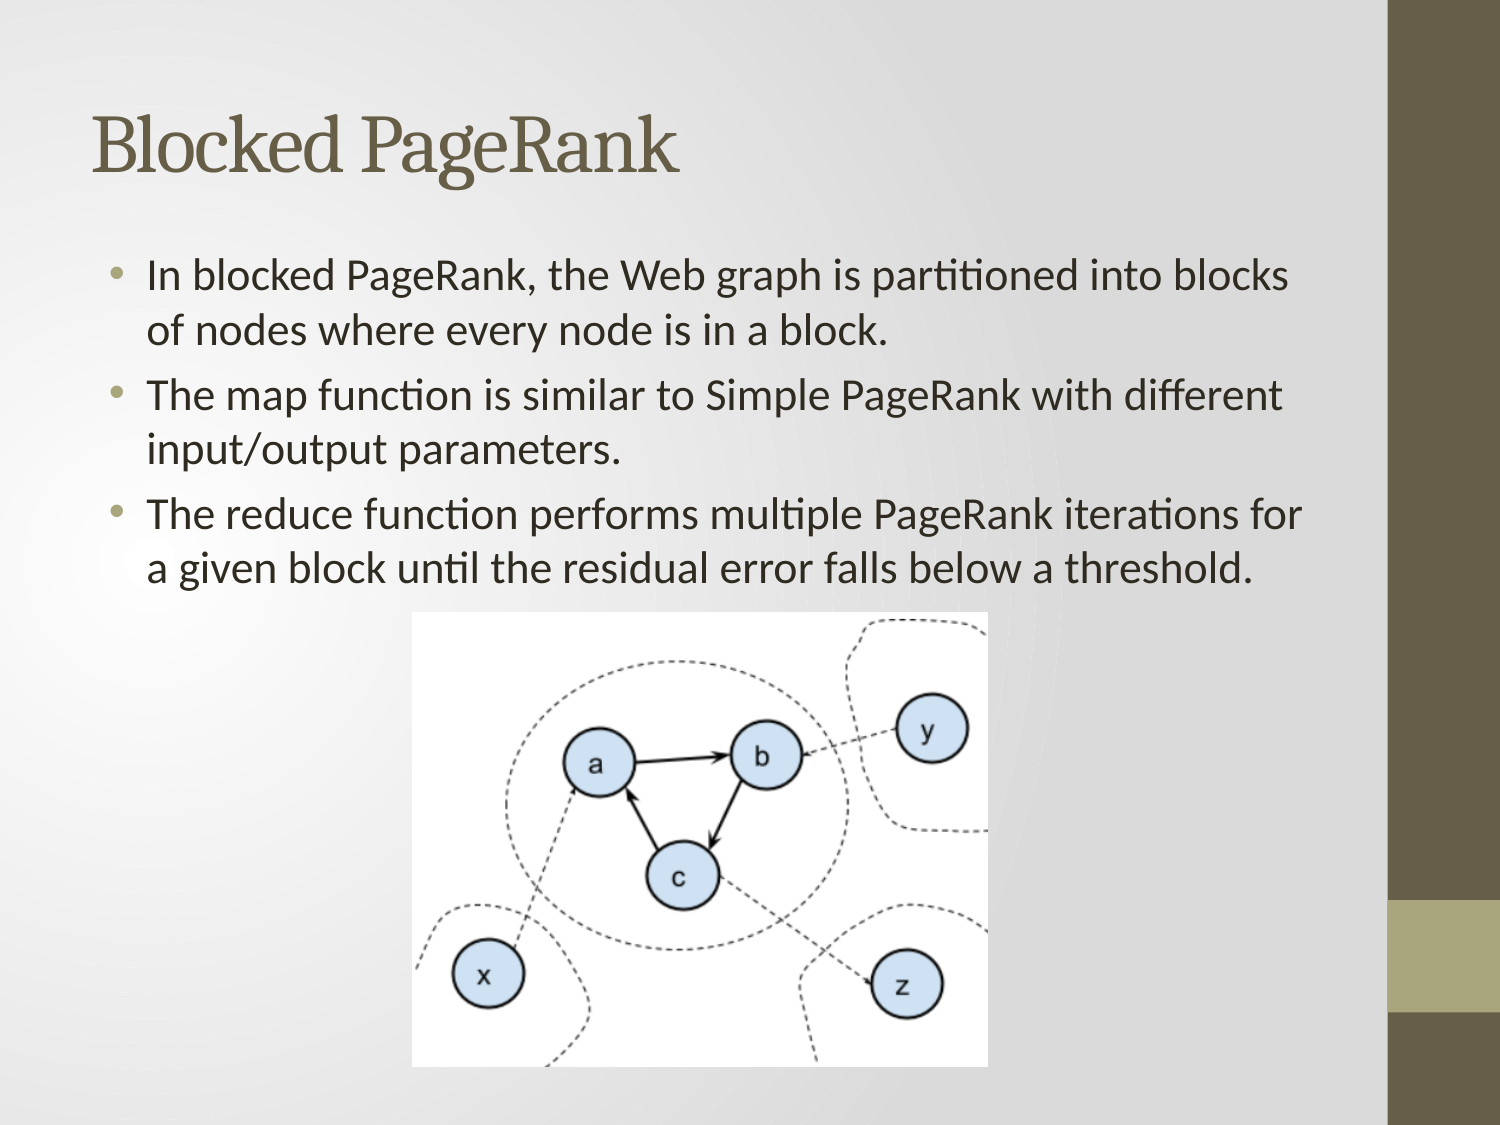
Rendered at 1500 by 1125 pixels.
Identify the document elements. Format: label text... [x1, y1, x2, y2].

list In blocked PageRank, the Web graph is partitioned into blocks of nodes where every node is in a block. The map function is similar to Simple PageRank with different input/output parameters. The reduce function performs multiple PageRank iterations for a given block until the residual error falls below a threshold. [75, 237, 1325, 1025]
title Blocked PageRank [75, 45, 1325, 233]
picture [411, 611, 988, 1067]
